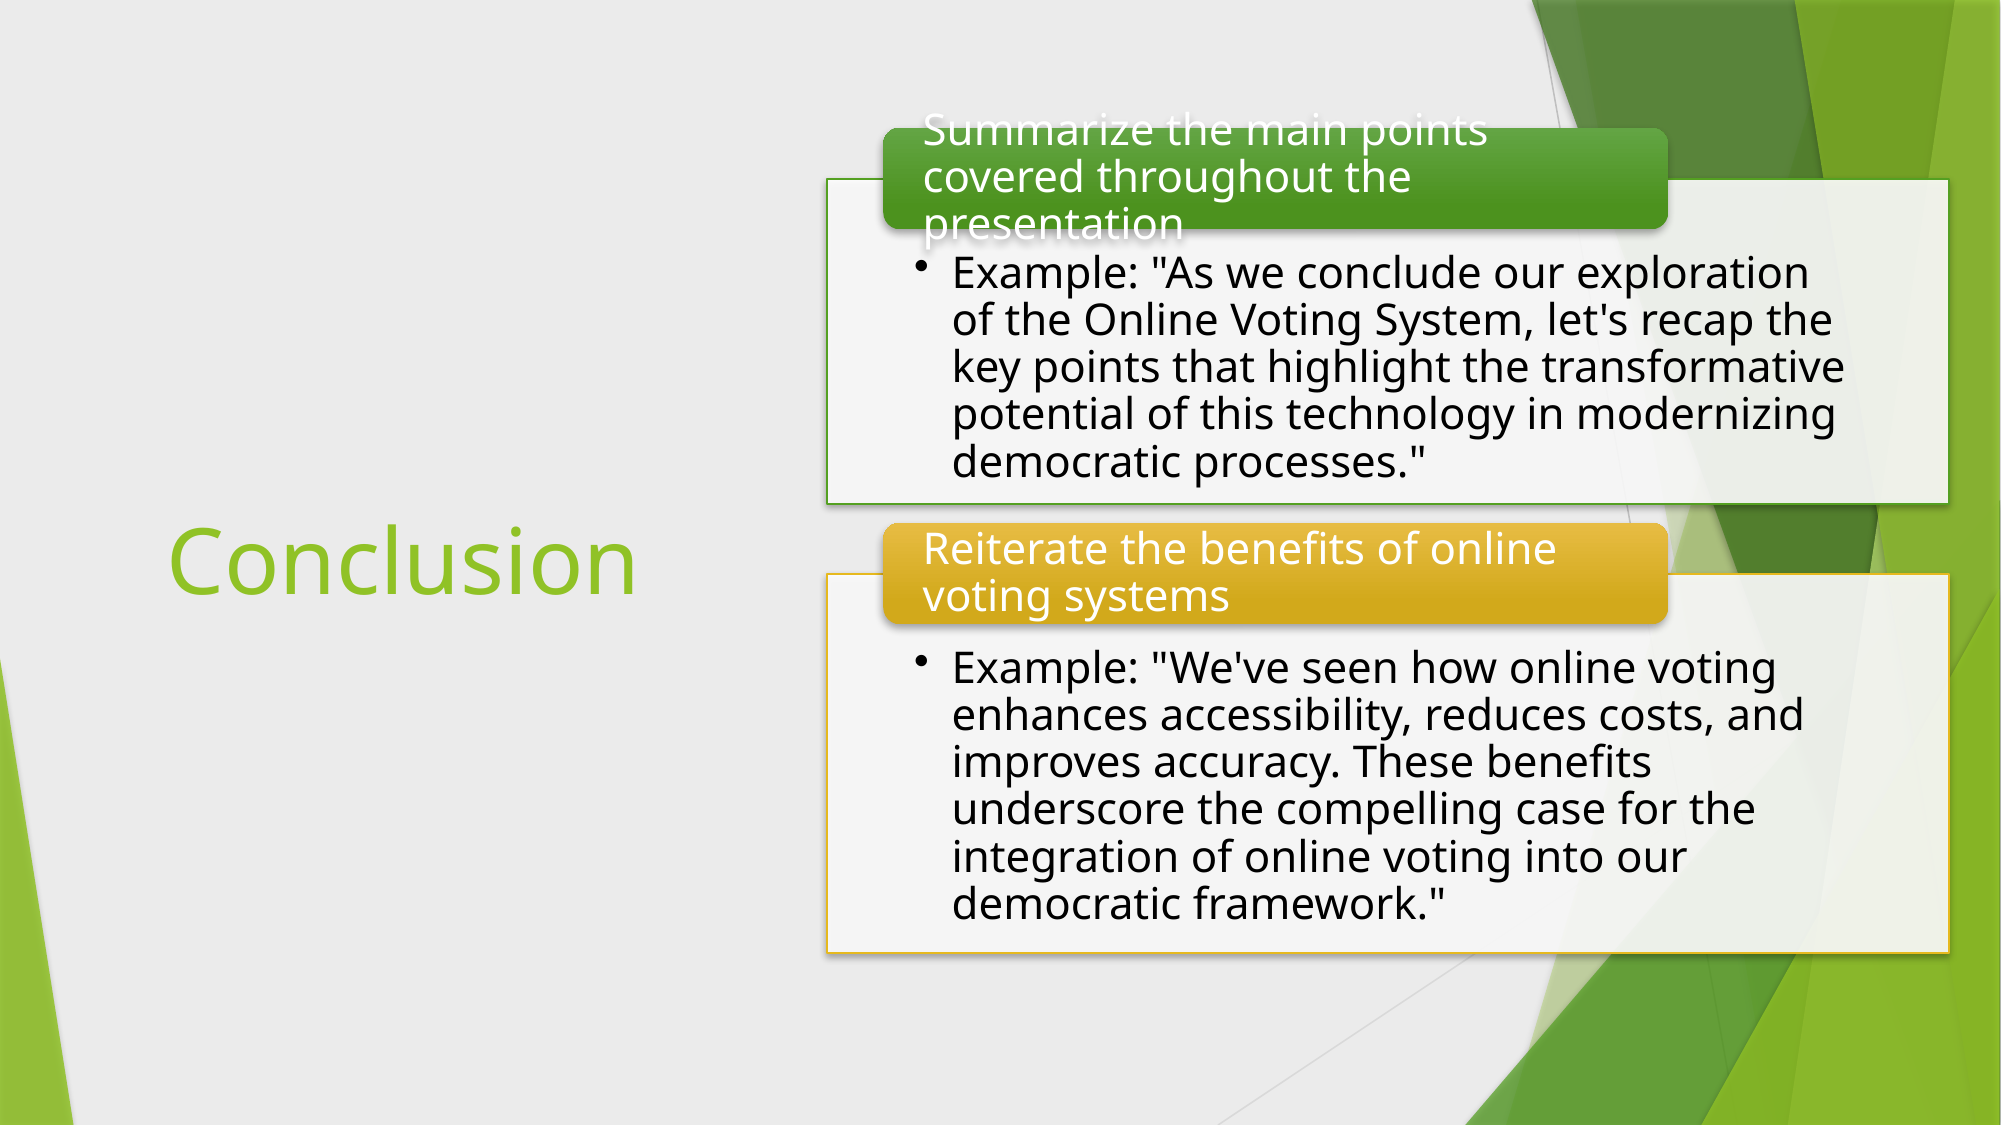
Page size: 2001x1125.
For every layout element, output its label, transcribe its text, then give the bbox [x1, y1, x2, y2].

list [826, 38, 1950, 1043]
title Conclusion [127, 81, 776, 1036]
